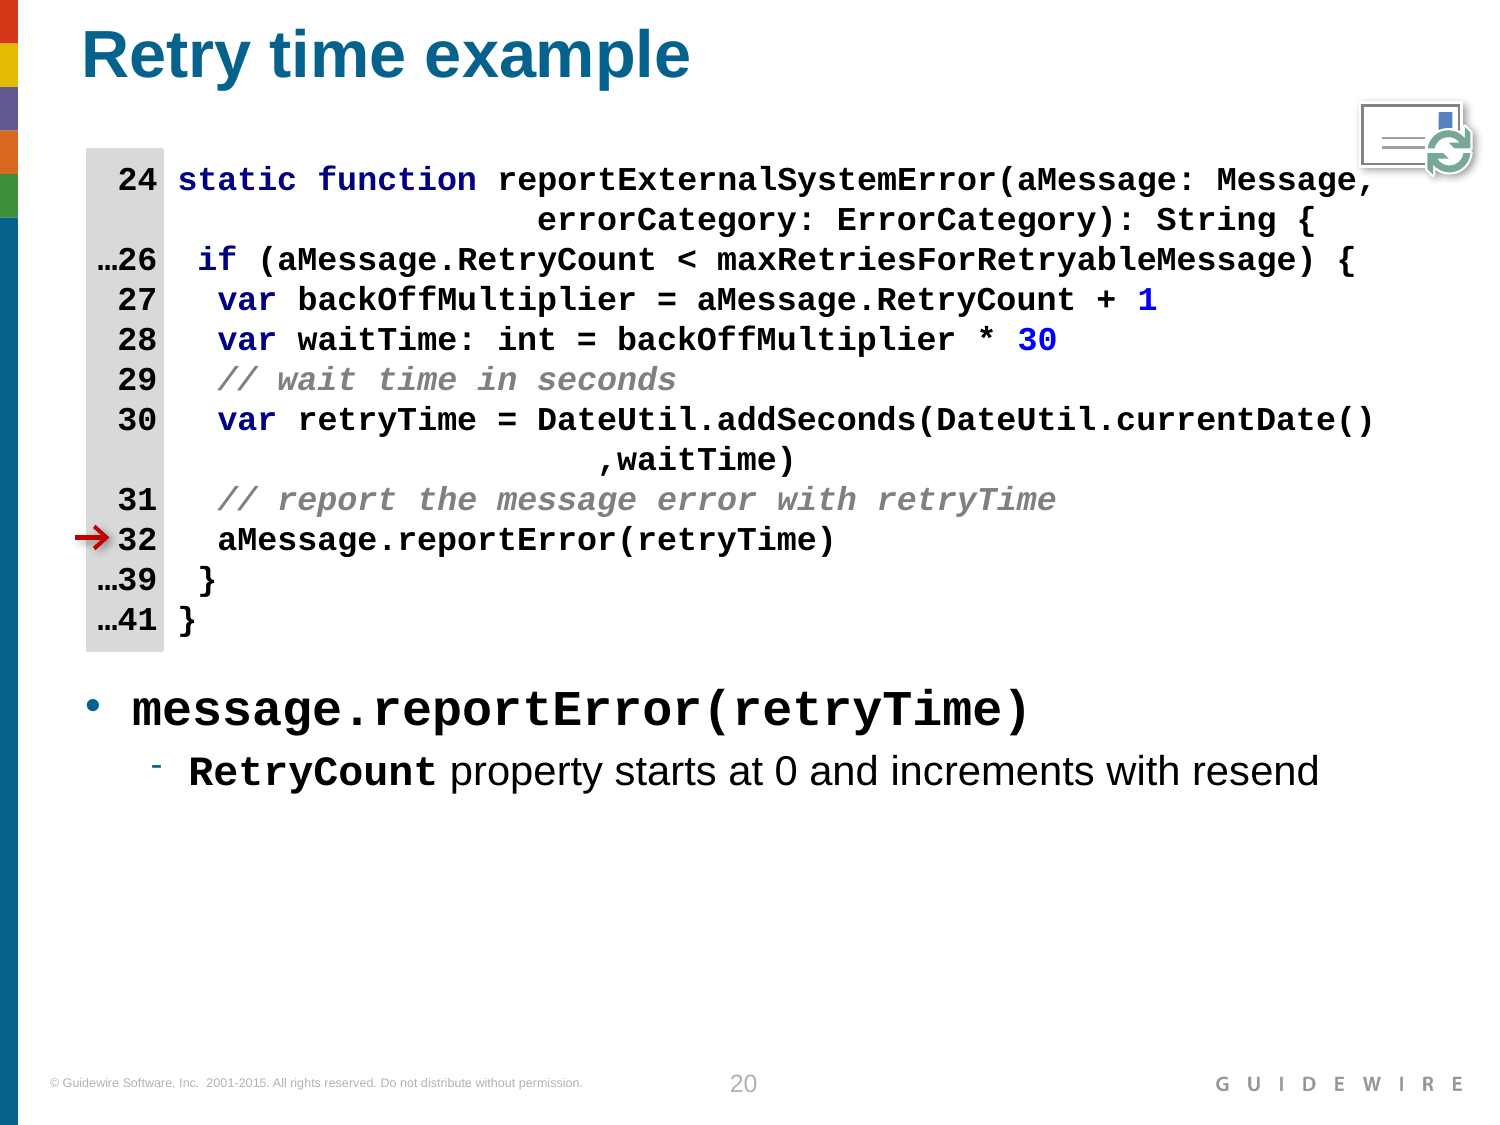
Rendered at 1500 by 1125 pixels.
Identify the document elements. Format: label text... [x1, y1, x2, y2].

picture [1356, 99, 1475, 179]
text_box 24 static function reportExternalSystemError(aMessage: Message, errorCategory: ErrorCategory): String { …26 if (aMessage.RetryCount < maxRetriesForRetryableMessage) { 27 var backOffMultiplier = aMessage.RetryCount + 1 28 var waitTime: int = backOffMultiplier * 30 29 // wait time in seconds 30 var retryTime = DateUtil.addSeconds(DateUtil.currentDate() ,waitTime) 31 // report the message error with retryTime 32 aMessage.reportError(retryTime) …39 } …41 } [82, 150, 1495, 650]
list message.reportError(retryTime) RetryCount property starts at 0 and increments with resend [85, 675, 1450, 1050]
picture [1215, 1073, 1480, 1096]
title Retry time example [81, 19, 1446, 142]
